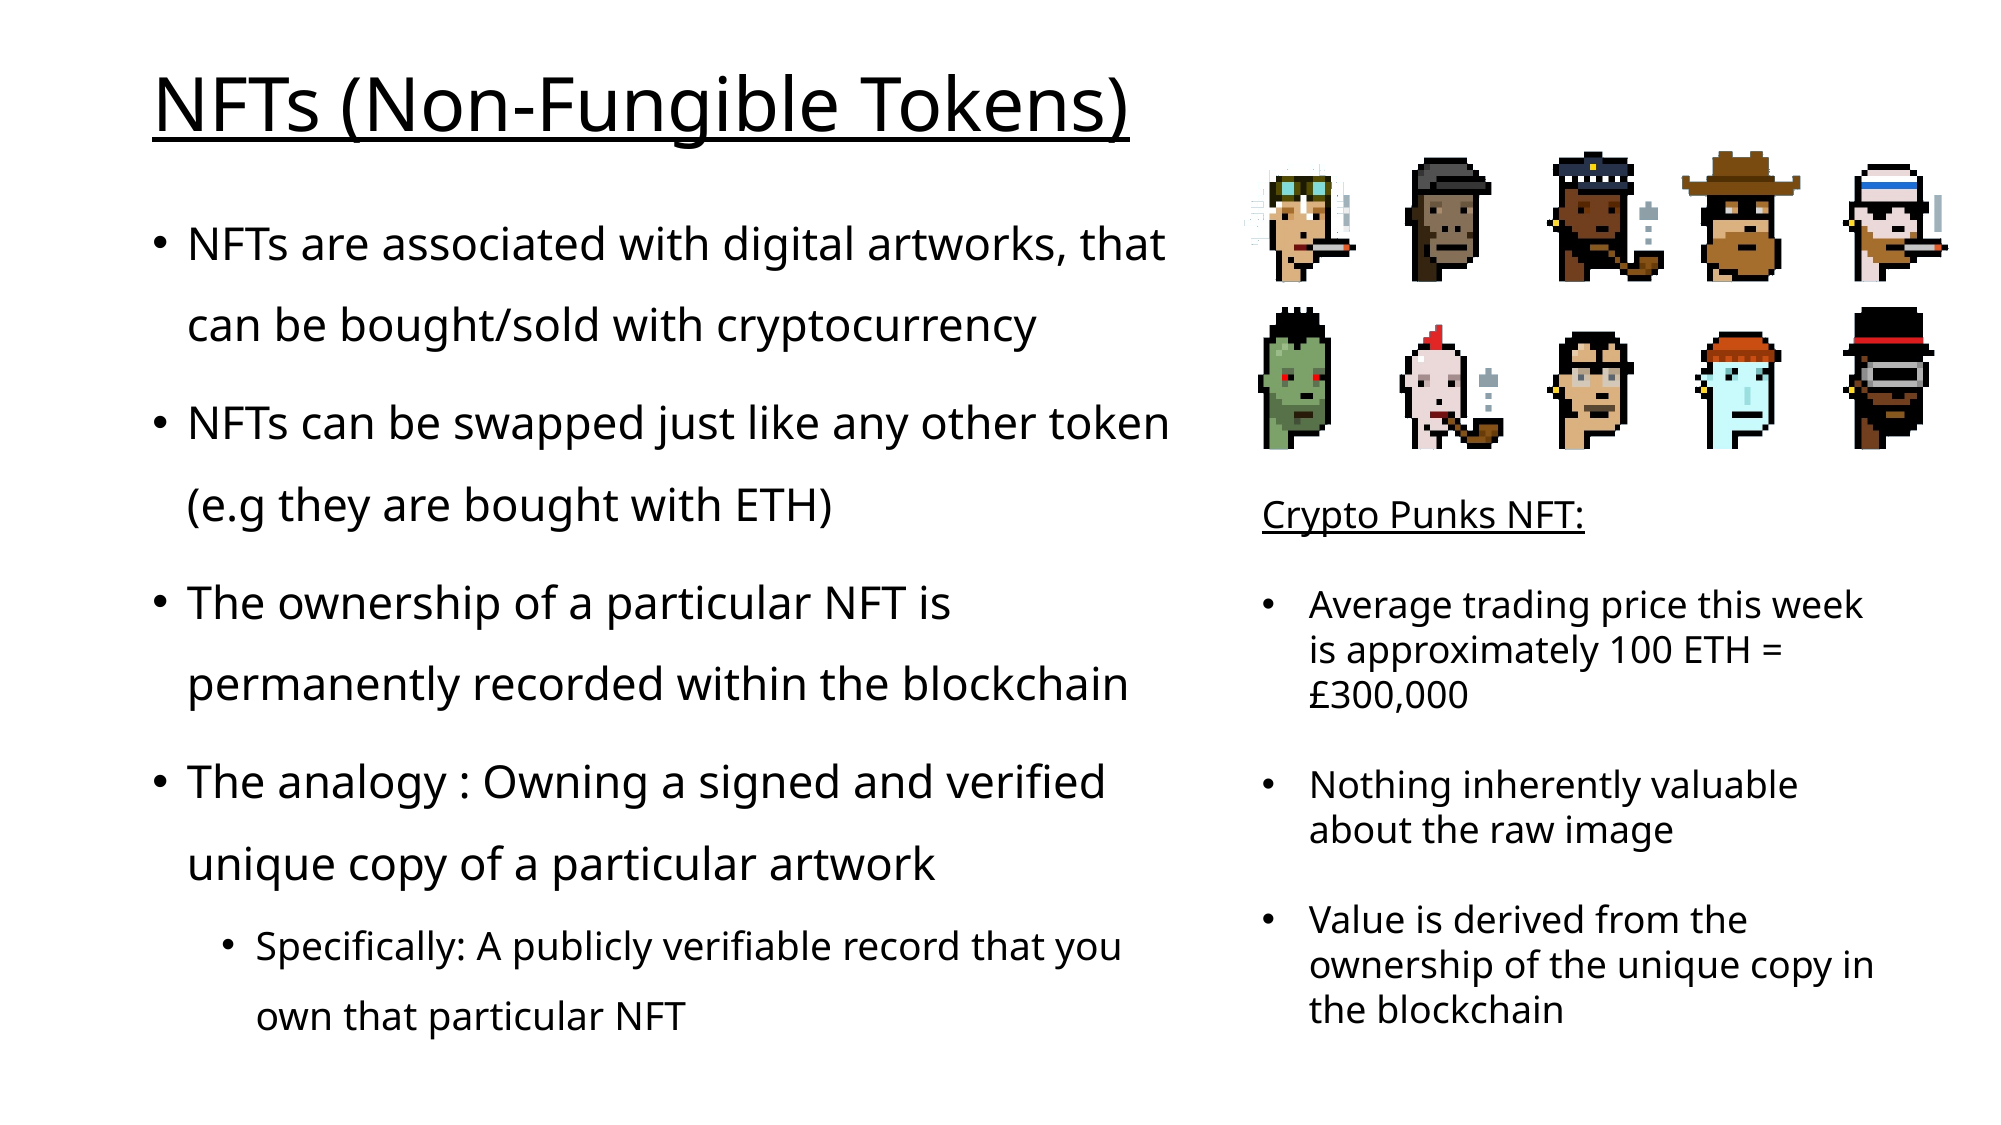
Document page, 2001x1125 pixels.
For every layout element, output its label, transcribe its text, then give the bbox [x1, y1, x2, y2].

list NFTs are associated with digital artworks, that can be bought/sold with cryptocurrency NFTs can be swapped just like any other token (e.g they are bought with ETH) The ownership of a particular NFT is permanently recorded within the blockchain The analogy : Owning a signed and verified unique copy of a particular artwork Specifically: A publicly verifiable record that you own that particular NFT [137, 179, 1211, 1066]
picture [1225, 129, 1962, 469]
title NFTs (Non-Fungible Tokens) [137, 59, 1863, 155]
text_box Crypto Punks NFT: Average trading price this week is approximately 100 ETH = £300,000 Nothing inherently valuable about the raw image Value is derived from the ownership of the unique copy in the blockchain [1247, 483, 1914, 1038]
